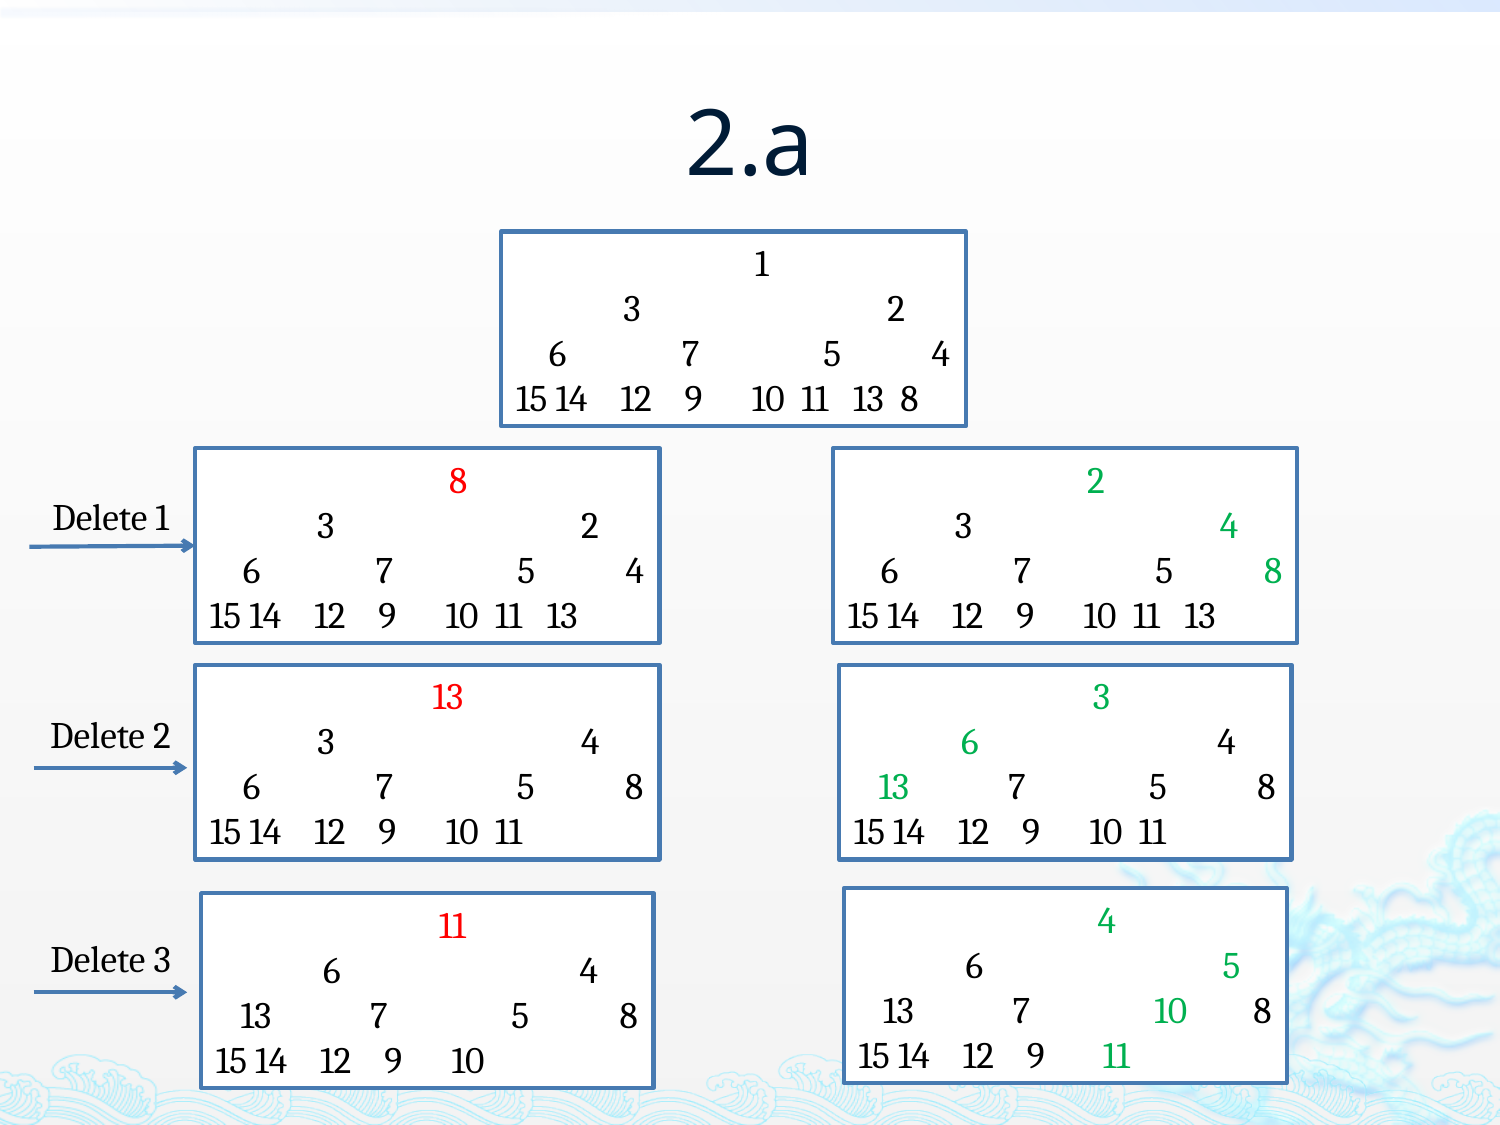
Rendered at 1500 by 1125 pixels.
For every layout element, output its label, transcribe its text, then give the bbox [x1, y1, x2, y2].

text_box 3 6 4 13 7 5 8 15 14 12 9 10 11 [837, 663, 1294, 862]
text_box 4 6 5 13 7 10 8 15 14 12 9 11 [842, 886, 1289, 1085]
text_box 2 3 4 6 7 5 8 15 14 12 9 10 11 13 [831, 446, 1299, 645]
text_box 11 6 4 13 7 5 8 15 14 12 9 10 [199, 891, 656, 1090]
title 2.a [75, 45, 1425, 233]
text_box 8 3 2 6 7 5 4 15 14 12 9 10 11 13 [193, 446, 662, 645]
text_box Delete 2 [35, 704, 187, 764]
text_box Delete 3 [35, 927, 186, 987]
text_box 1 3 2 6 7 5 4 15 14 12 9 10 11 13 8 [499, 229, 968, 428]
text_box Delete 1 [37, 485, 185, 546]
text_box 13 3 4 6 7 5 8 15 14 12 9 10 11 [193, 663, 662, 862]
